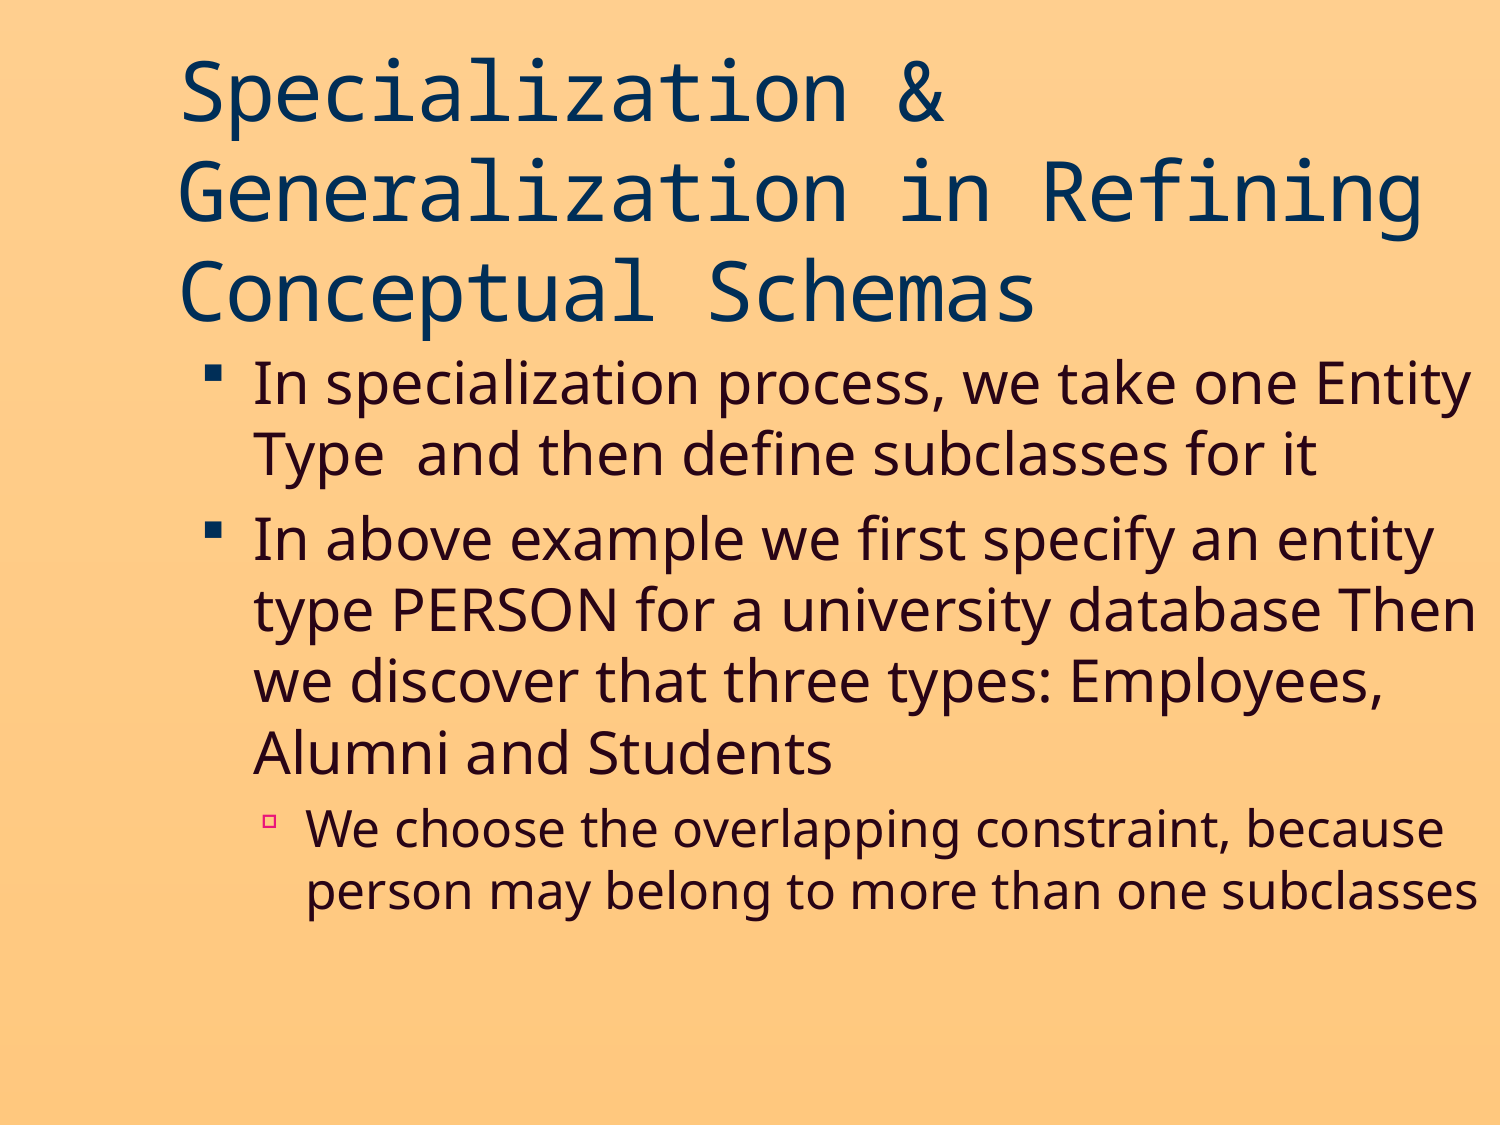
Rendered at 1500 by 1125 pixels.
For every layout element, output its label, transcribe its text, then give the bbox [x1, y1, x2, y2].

list In specialization process, we take one Entity Type and then define subclasses for it In above example we first specify an entity type PERSON for a university database Then we discover that three types: Employees, Alumni and Students We choose the overlapping constraint, because person may belong to more than one subclasses [174, 337, 1500, 1063]
title Specialization & Generalization in Refining Conceptual Schemas [162, 31, 1500, 282]
